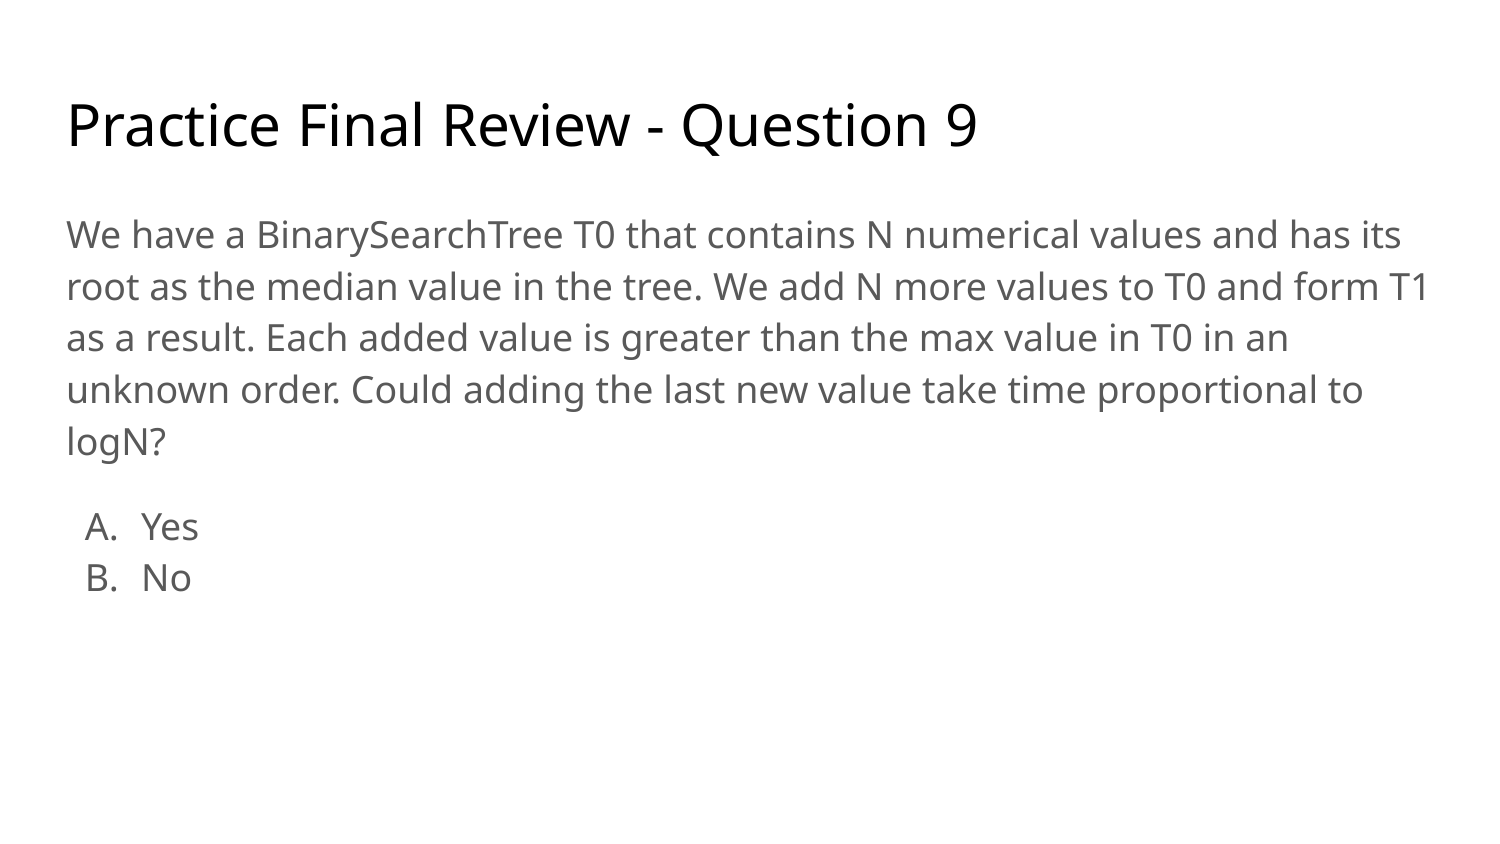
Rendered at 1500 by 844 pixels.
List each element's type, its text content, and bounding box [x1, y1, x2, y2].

title Practice Final Review - Question 9 [51, 72, 1449, 167]
list We have a BinarySearchTree T0 that contains N numerical values and has its root as the median value in the tree. We add N more values to T0 and form T1 as a result. Each added value is greater than the max value in T0 in an unknown order. Could adding the last new value take time proportional to logN? Yes No [51, 189, 1449, 750]
